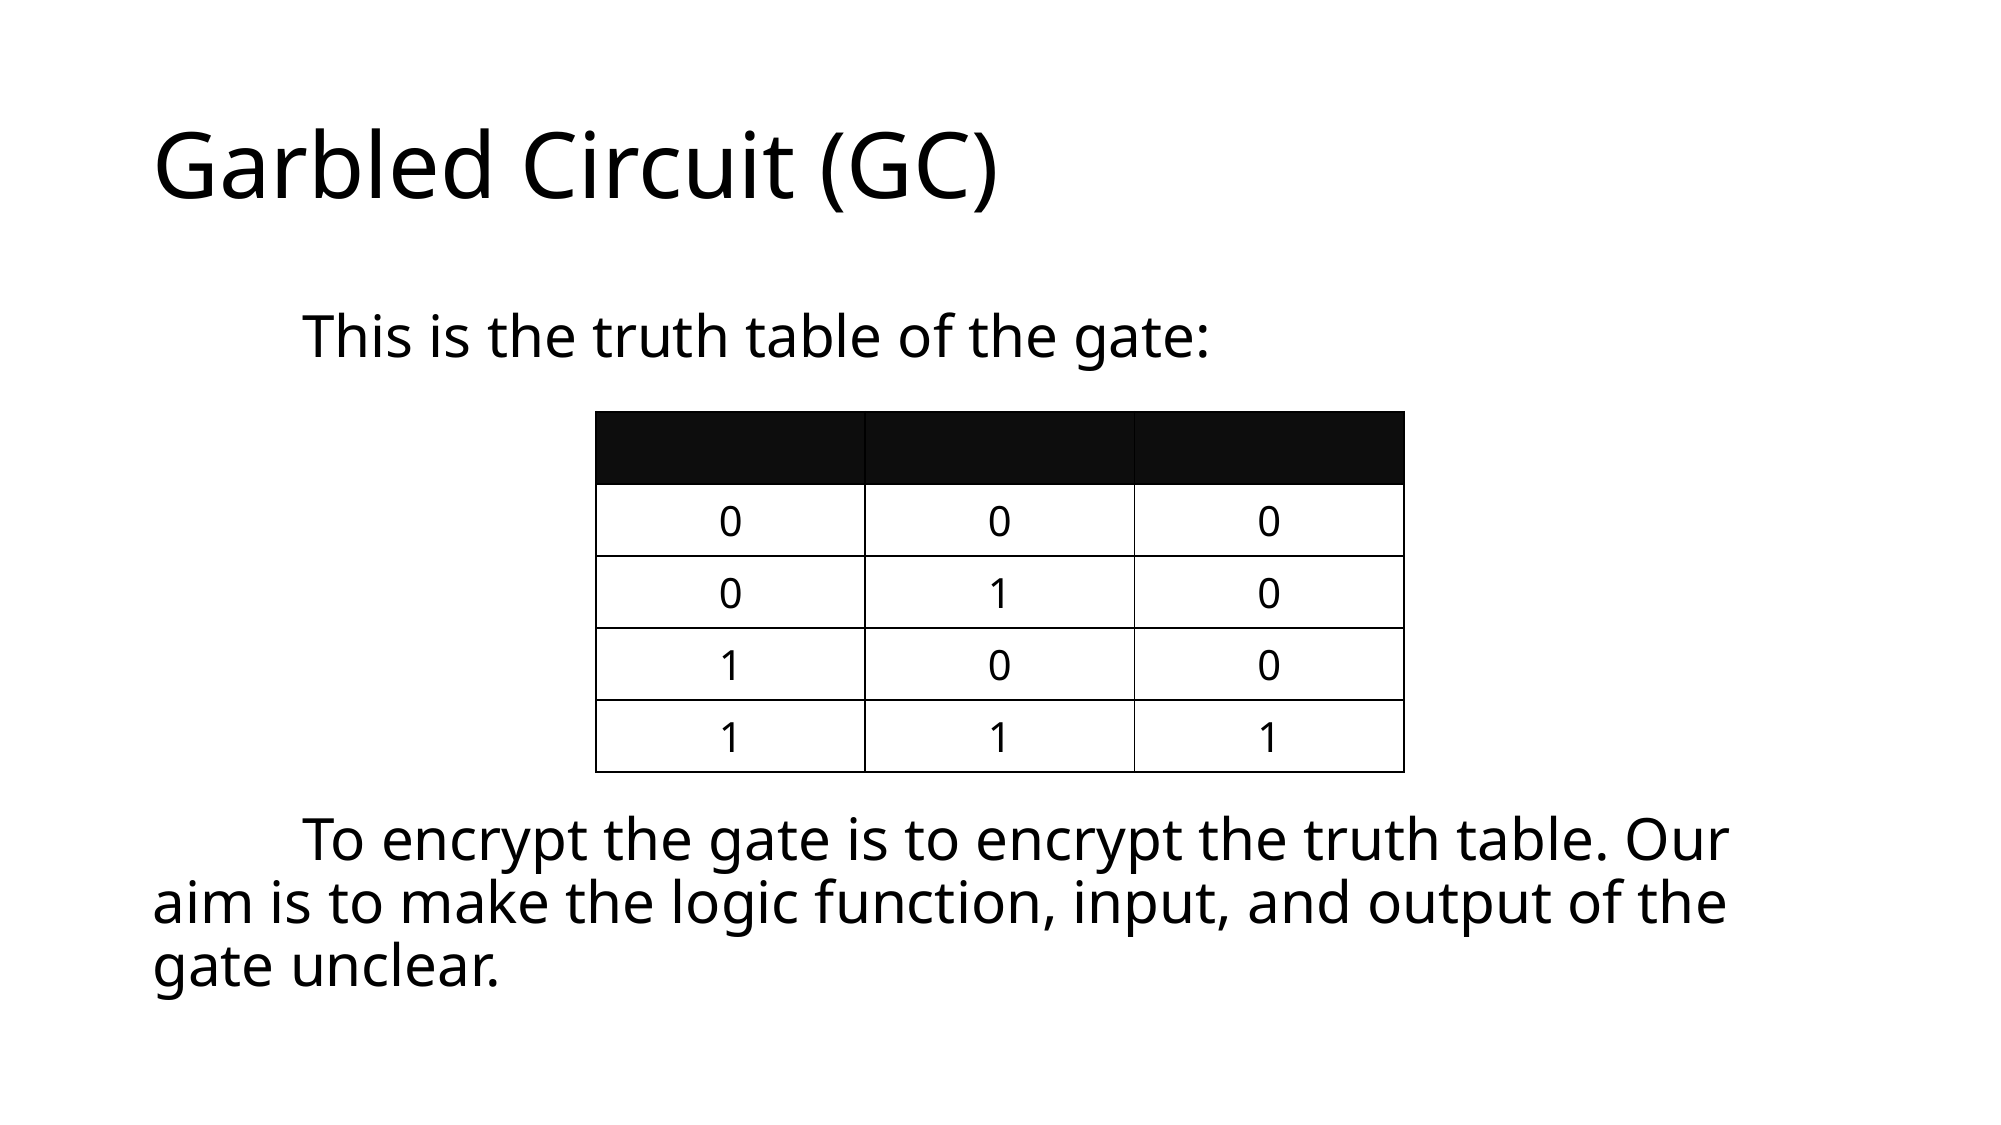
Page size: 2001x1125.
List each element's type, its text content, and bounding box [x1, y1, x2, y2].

list This is the truth table of the gate: To encrypt the gate is to encrypt the truth table. Our aim is to make the logic function, input, and output of the gate unclear. [137, 299, 1863, 1014]
title Garbled Circuit (GC) [137, 59, 1863, 278]
